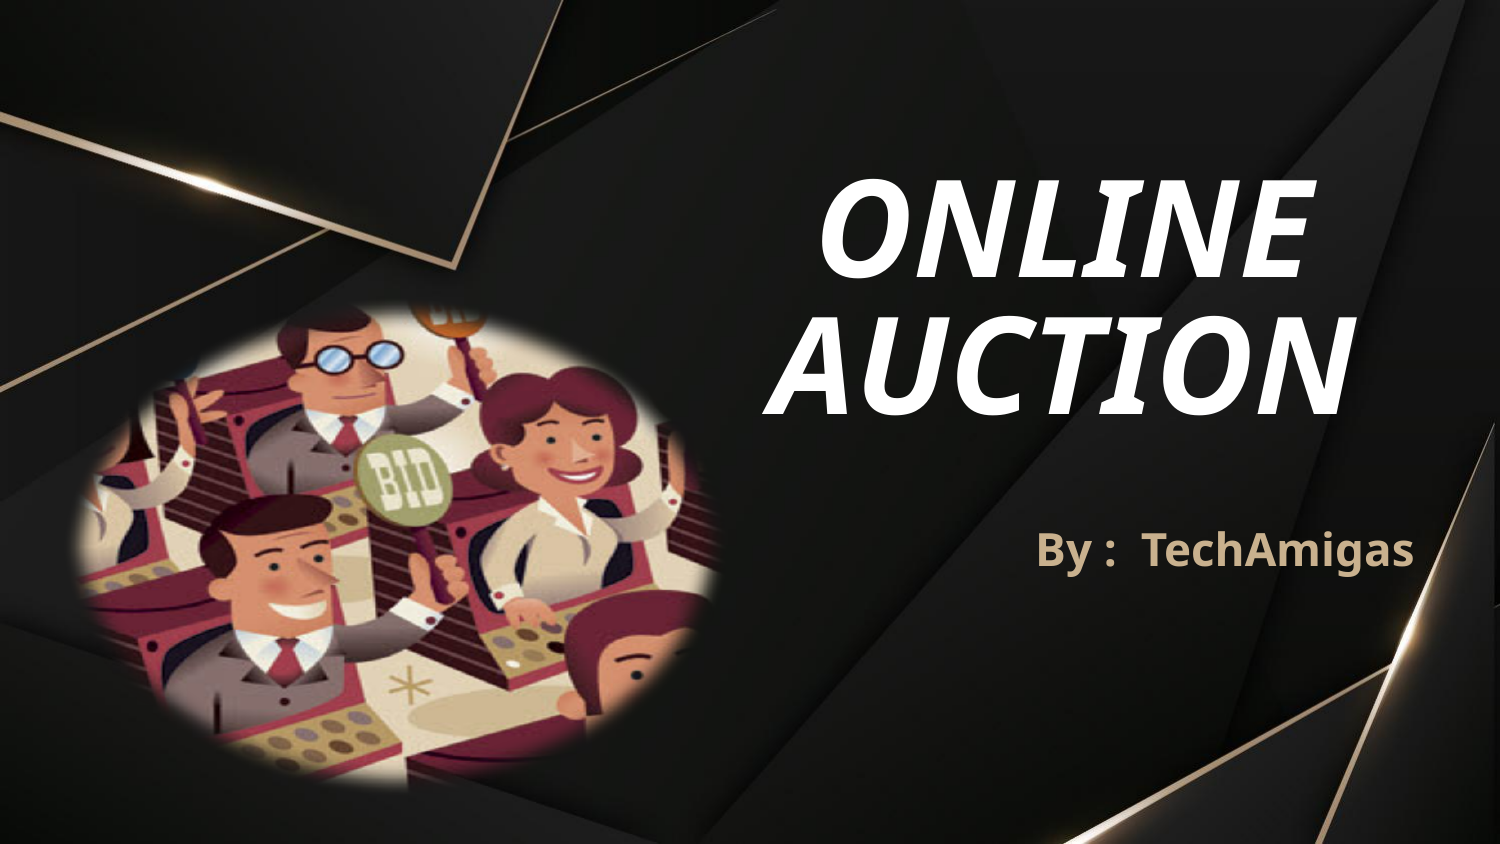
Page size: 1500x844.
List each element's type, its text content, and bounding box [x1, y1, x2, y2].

subtitle By : TechAmigas [924, 505, 1500, 588]
picture [0, 0, 1500, 844]
title ONLINE AUCTION [627, 135, 1500, 458]
